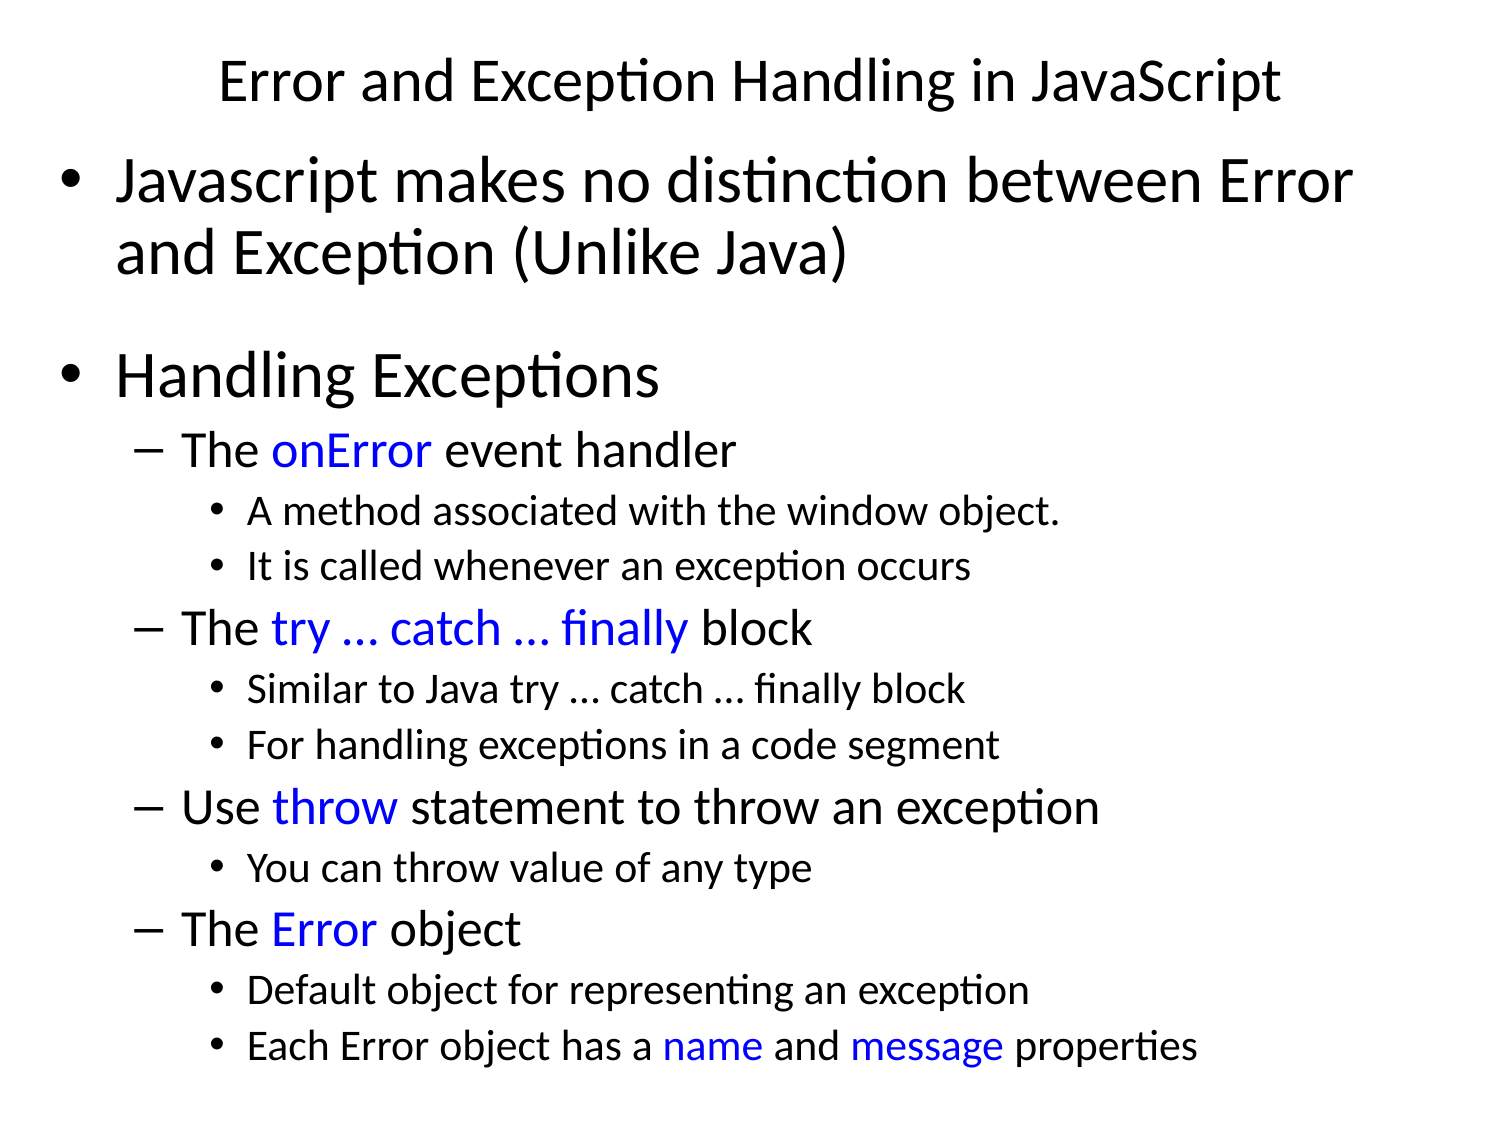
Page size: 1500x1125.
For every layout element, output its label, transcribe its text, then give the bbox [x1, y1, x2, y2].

list Javascript makes no distinction between Error and Exception (Unlike Java) Handling Exceptions The onError event handler A method associated with the window object. It is called whenever an exception occurs The try … catch … finally block Similar to Java try … catch … finally block For handling exceptions in a code segment Use throw statement to throw an exception You can throw value of any type The Error object Default object for representing an exception Each Error object has a name and message properties [44, 137, 1443, 1088]
title Error and Exception Handling in JavaScript [75, 27, 1426, 125]
